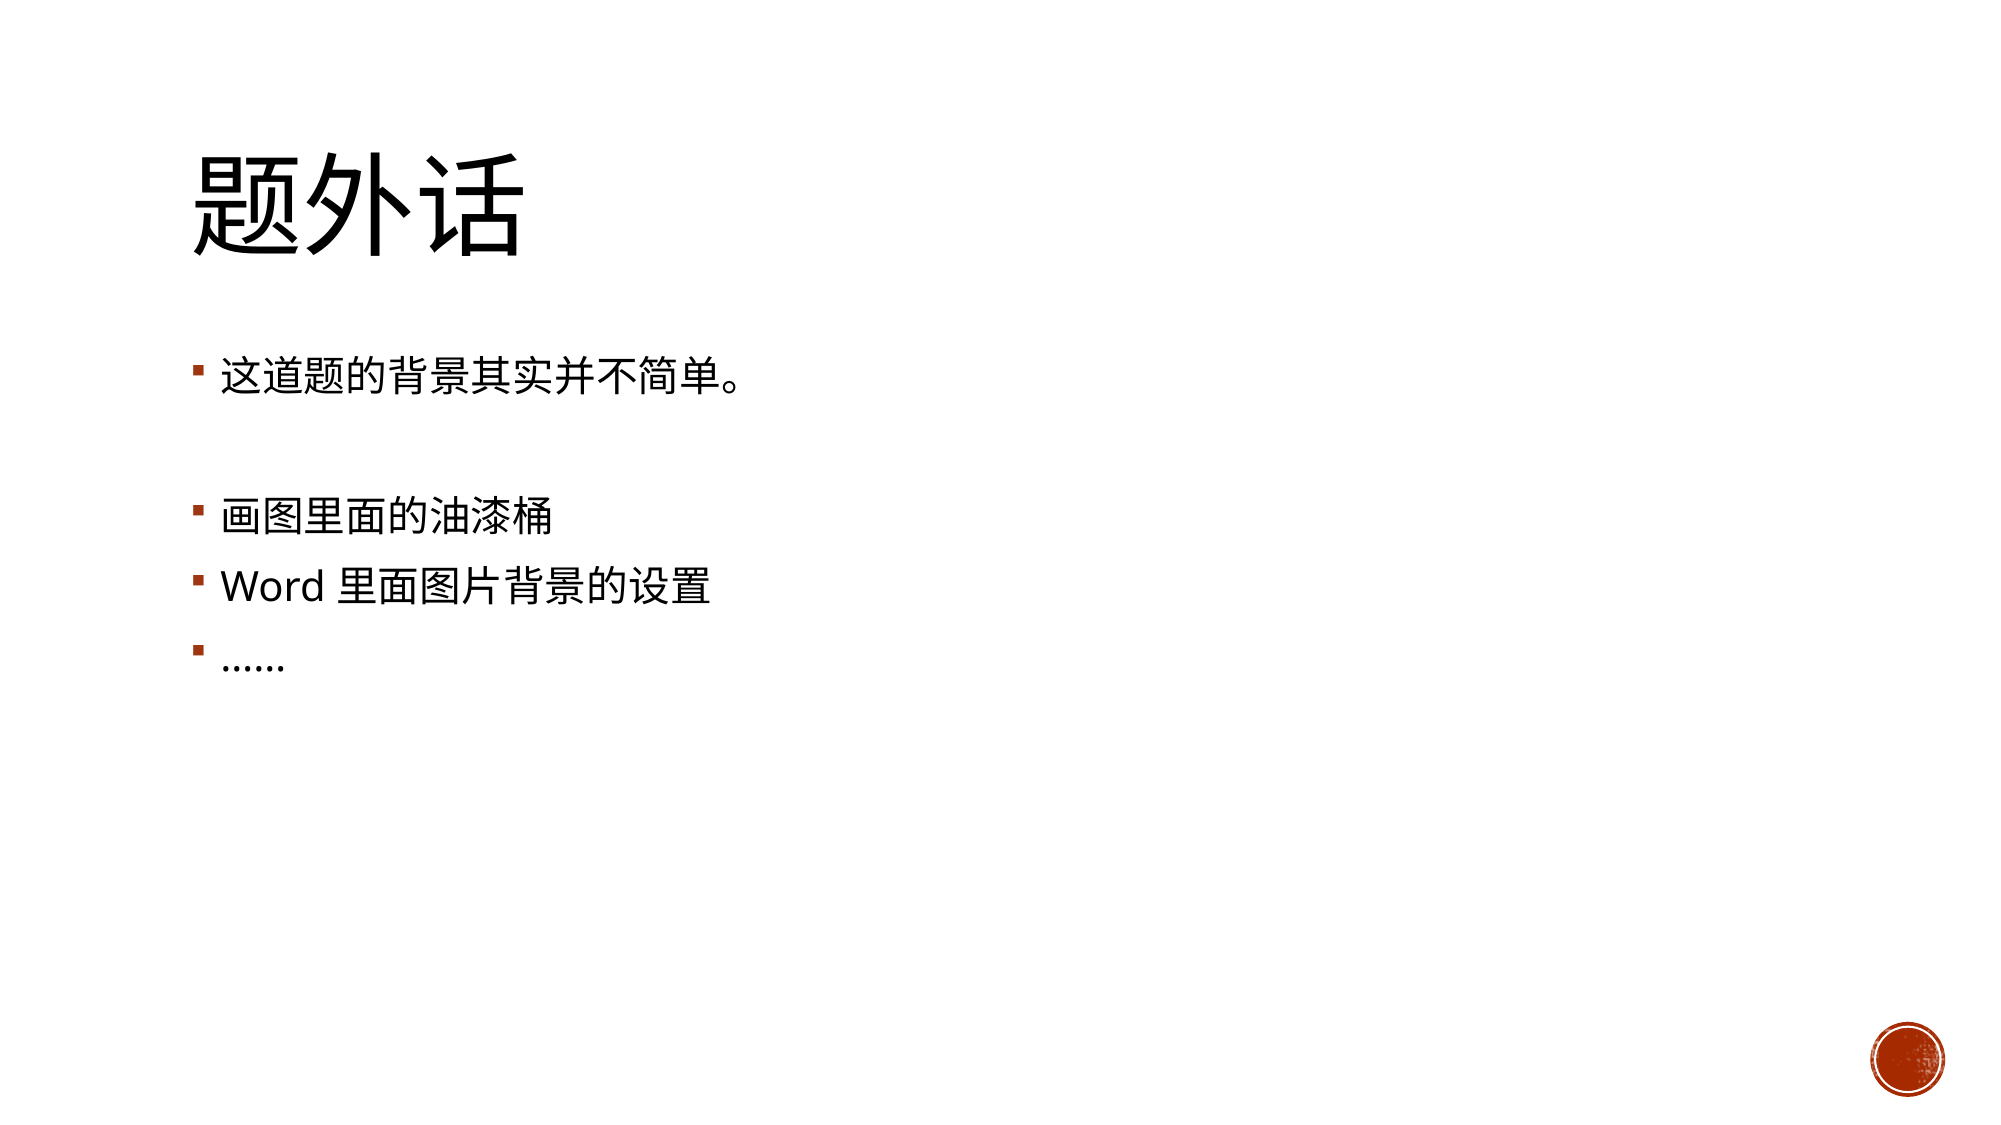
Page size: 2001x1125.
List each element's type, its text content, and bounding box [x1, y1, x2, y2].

title 题外话 [175, 79, 1826, 344]
list 这道题的背景其实并不简单。 画图里面的油漆桶 Word里面图片背景的设置 …… [175, 348, 1826, 1013]
